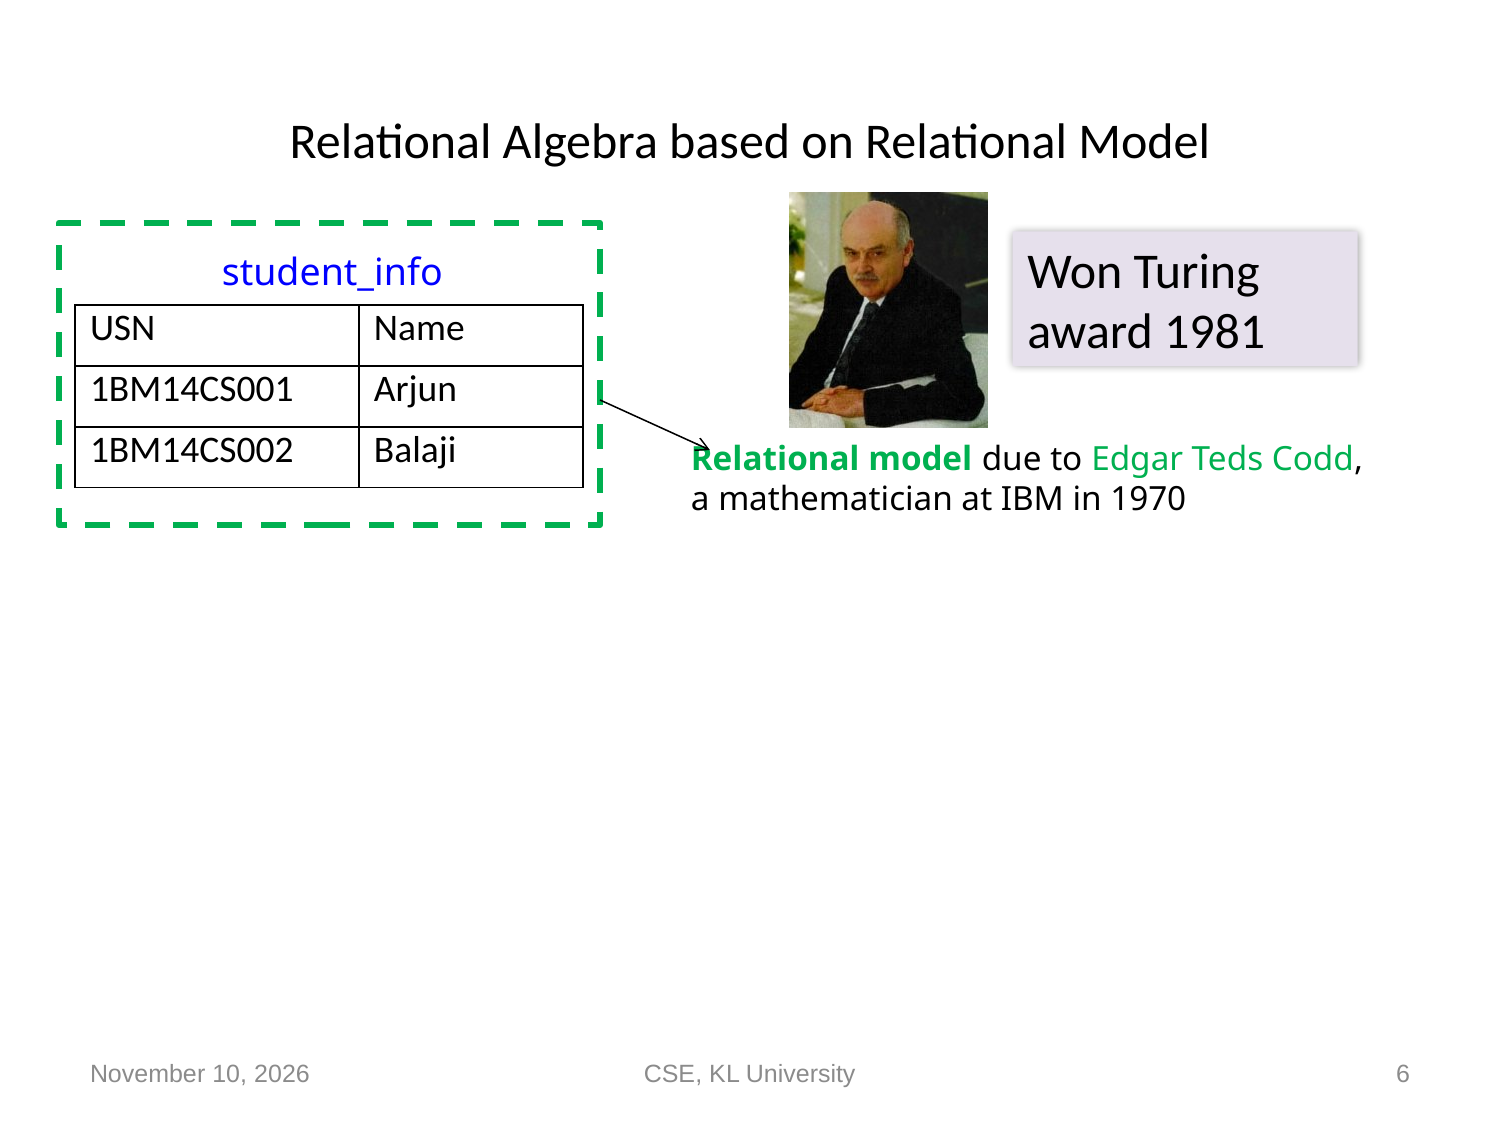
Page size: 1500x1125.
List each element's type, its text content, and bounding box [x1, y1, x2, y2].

picture [788, 192, 988, 428]
title Relational Algebra based on Relational Model [75, 45, 1425, 233]
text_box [599, 399, 711, 451]
text_box Relational model due to Edgar Teds Codd, a mathematician at IBM in 1970 [676, 430, 1387, 525]
footer CSE, KL University [512, 1042, 988, 1103]
slide_number 6 [1074, 1042, 1425, 1103]
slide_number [75, 1042, 425, 1103]
text_box [58, 222, 600, 525]
text_box Won Turing award 1981 [1012, 231, 1358, 367]
